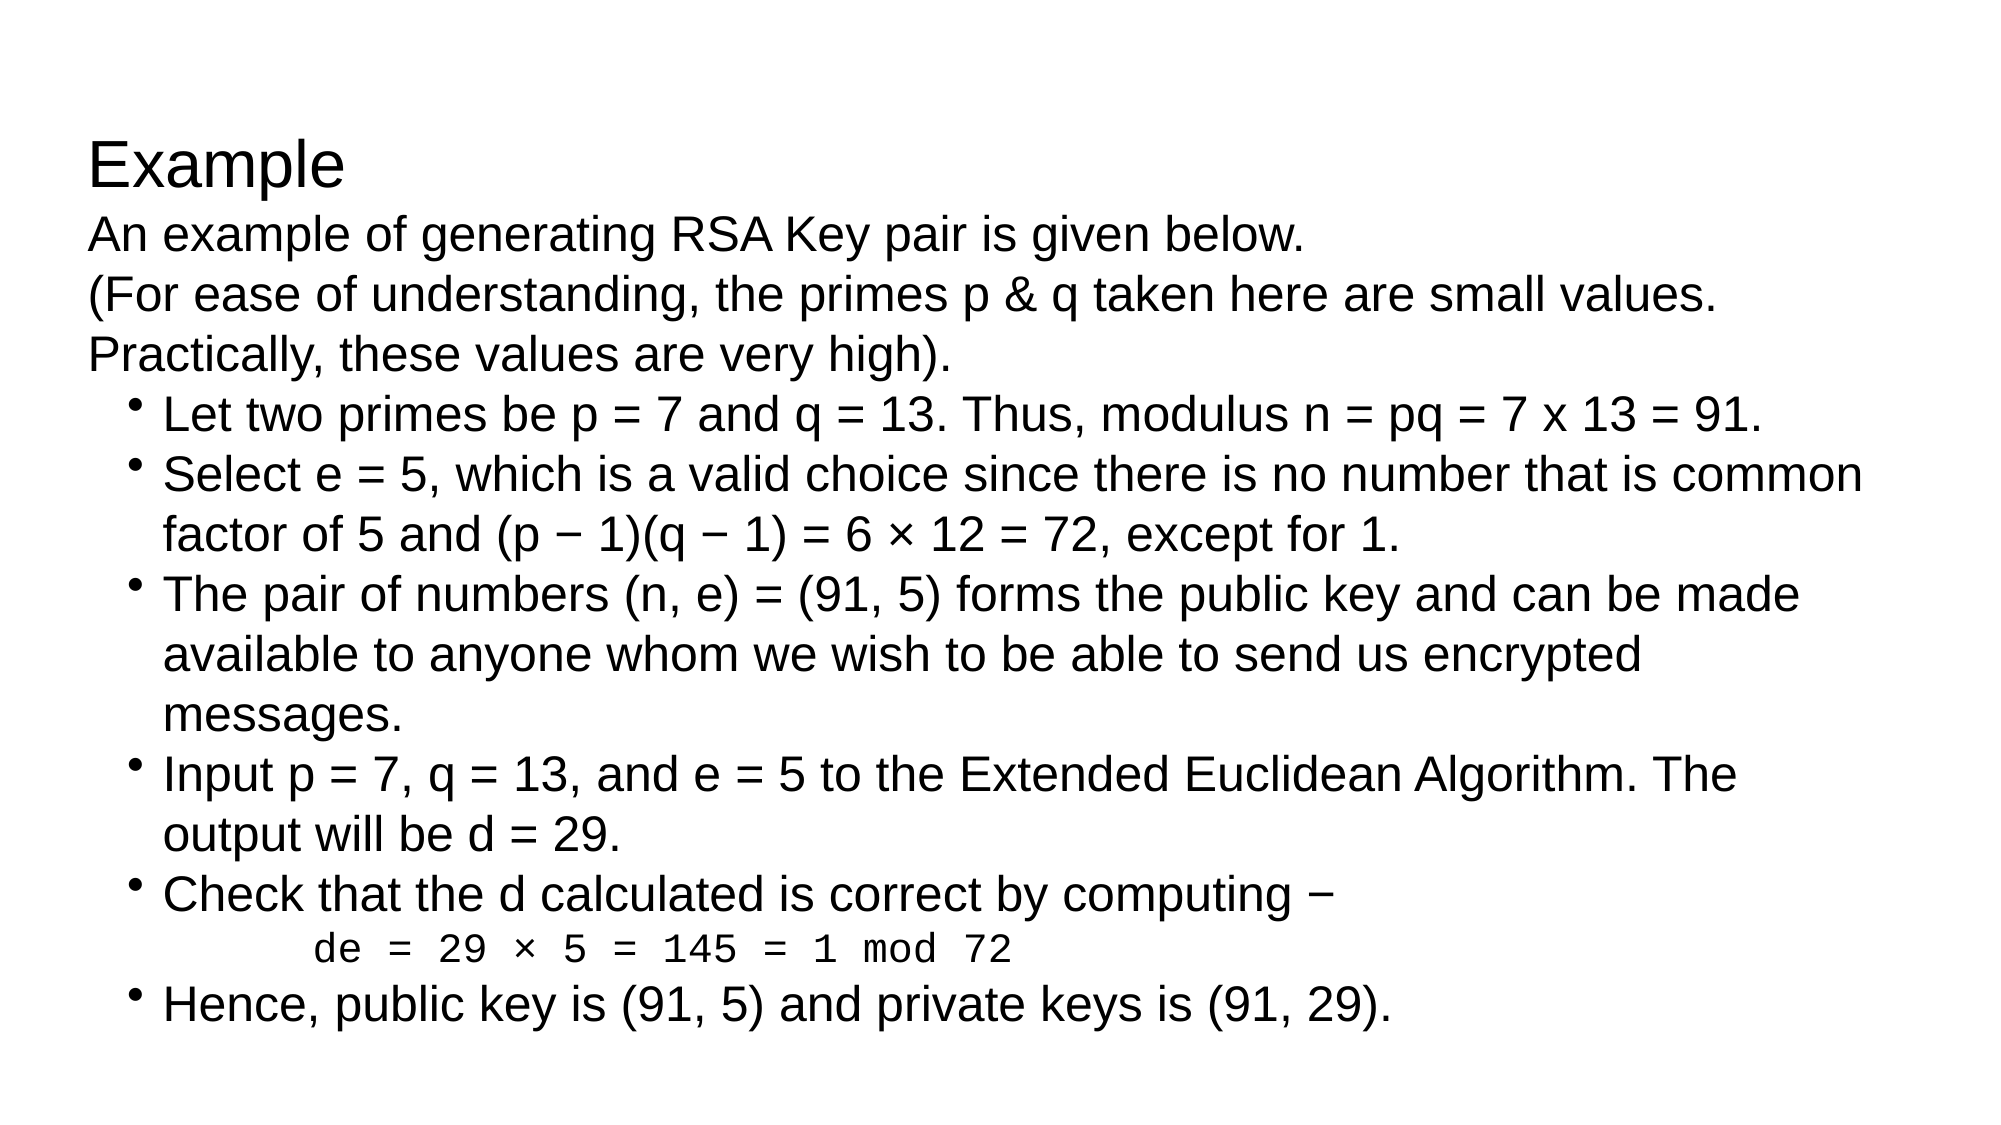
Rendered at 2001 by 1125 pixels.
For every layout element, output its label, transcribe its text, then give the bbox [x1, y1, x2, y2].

text_box Example An example of generating RSA Key pair is given below. (For ease of understanding, the primes p & q taken here are small values. Practically, these values are very high). Let two primes be p = 7 and q = 13. Thus, modulus n = pq = 7 x 13 = 91. Select e = 5, which is a valid choice since there is no number that is common factor of 5 and (p − 1)(q − 1) = 6 × 12 = 72, except for 1. The pair of numbers (n, e) = (91, 5) forms the public key and can be made available to anyone whom we wish to be able to send us encrypted messages. Input p = 7, q = 13, and e = 5 to the Extended Euclidean Algorithm. The output will be d = 29. Check that the d calculated is correct by computing − de = 29 × 5 = 145 = 1 mod 72 Hence, public key is (91, 5) and private keys is (91, 29). [72, 113, 1899, 1084]
